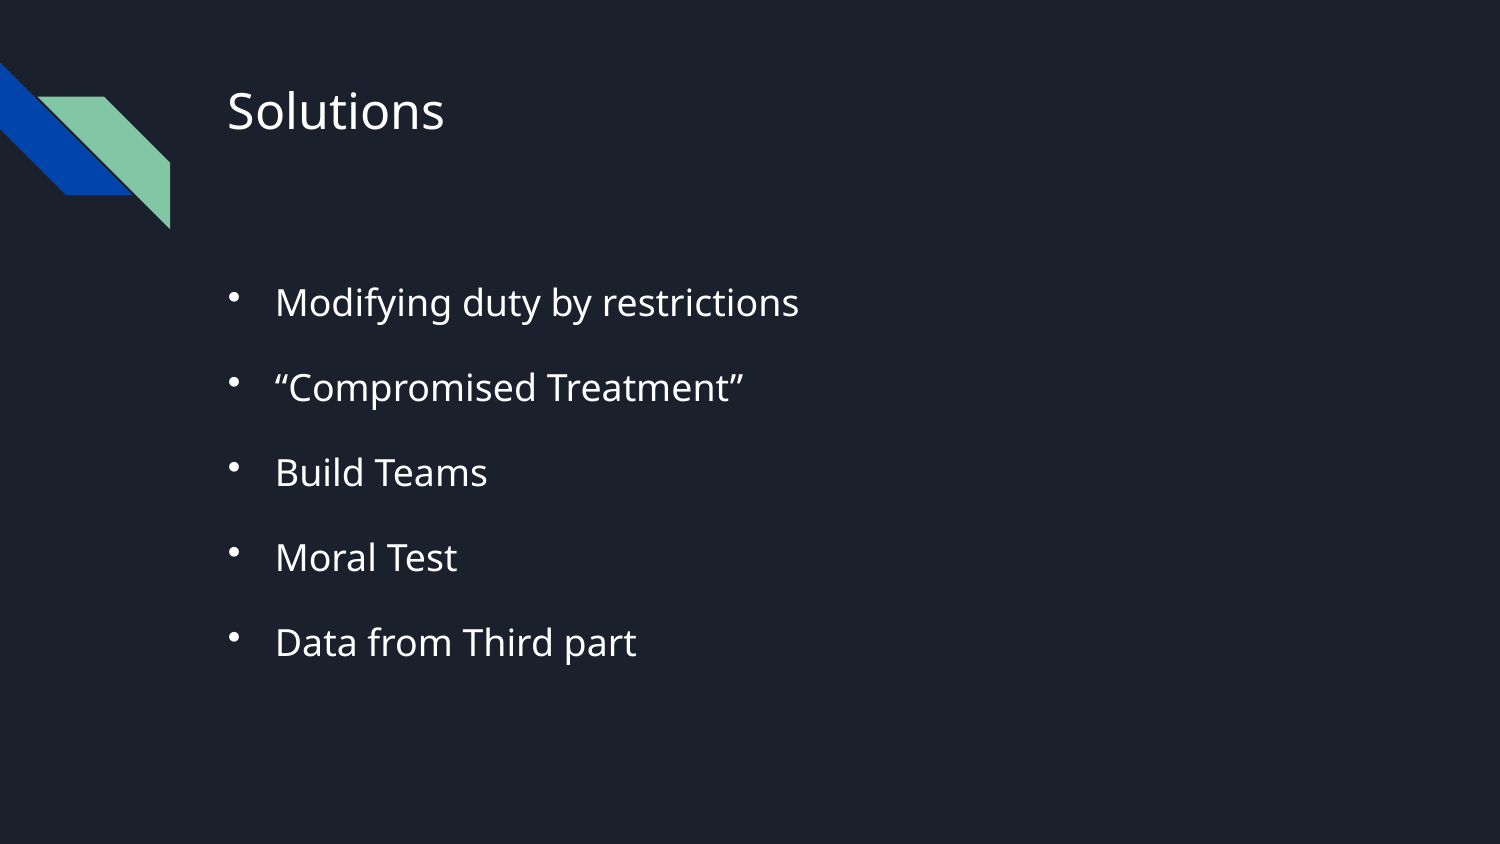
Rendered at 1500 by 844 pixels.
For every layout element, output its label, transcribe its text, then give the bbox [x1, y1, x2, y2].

list Modifying duty by restrictions “Compromised Treatment” Build Teams Moral Test Data from Third part [212, 257, 1368, 735]
title Solutions [212, 64, 1368, 215]
